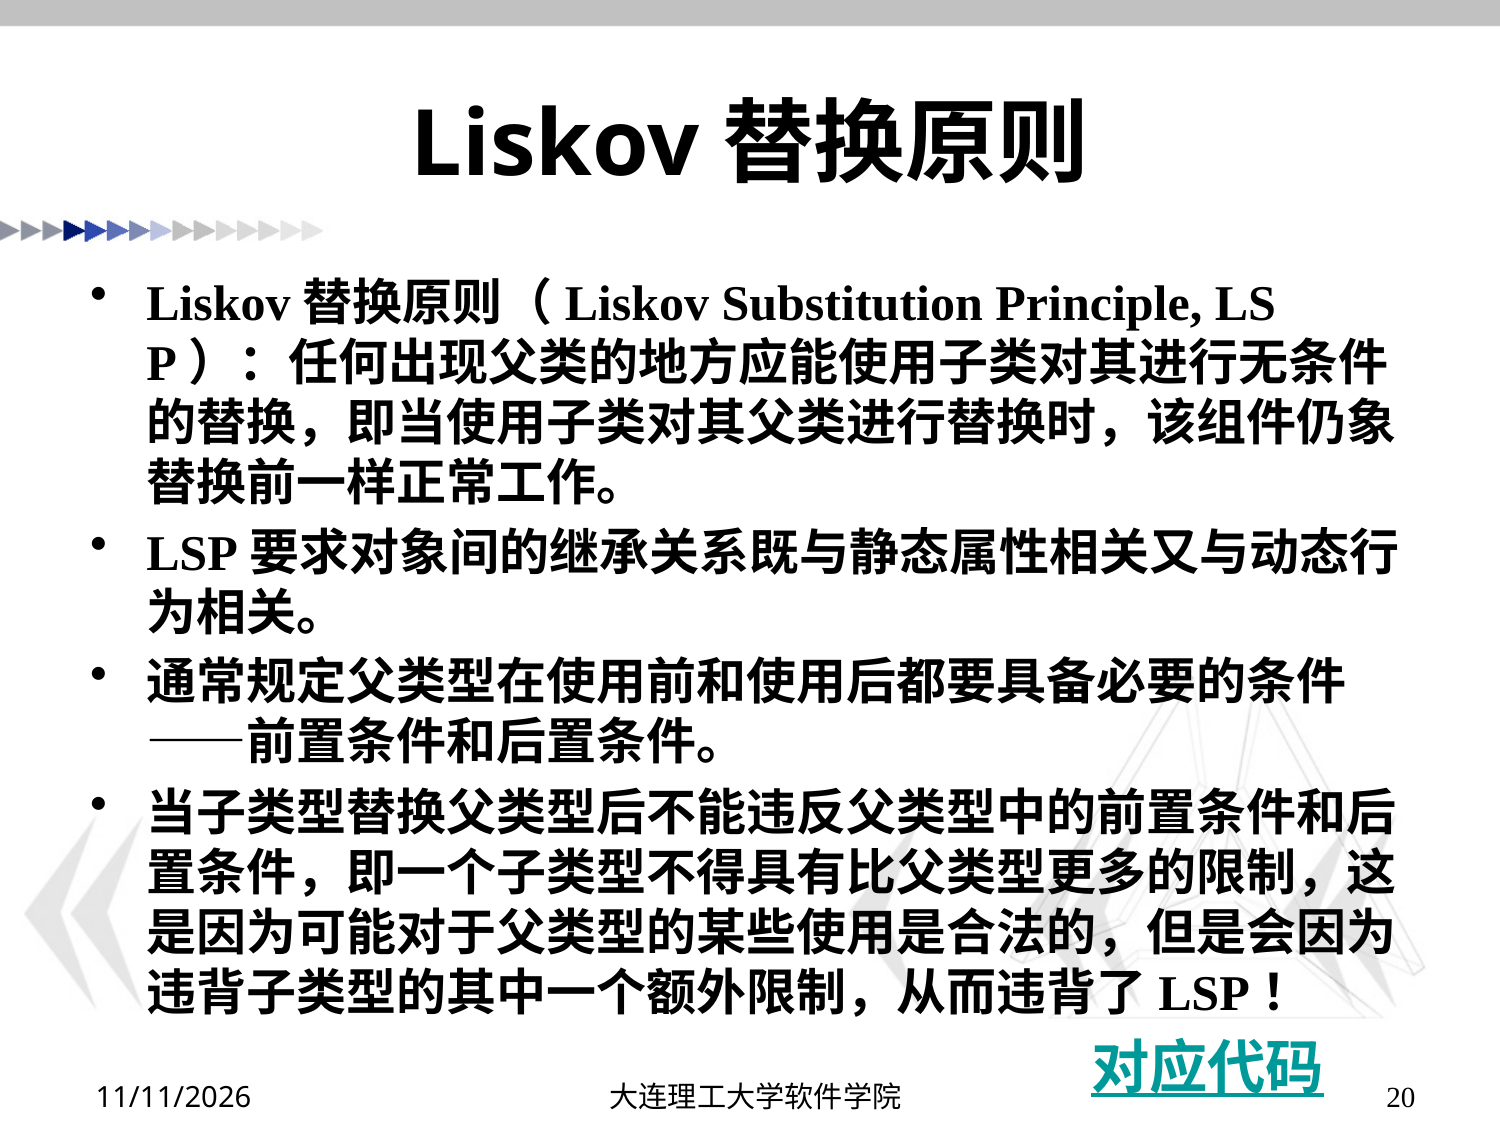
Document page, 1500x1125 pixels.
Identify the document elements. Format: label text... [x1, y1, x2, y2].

title Liskov替换原则 [74, 44, 1426, 233]
picture [0, 0, 1500, 1125]
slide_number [80, 1070, 431, 1114]
text_box 对应代码 [1076, 1023, 1357, 1122]
slide_number 20 [1357, 1070, 1431, 1114]
list Liskov替换原则（Liskov Substitution Principle, LSP）：任何出现父类的地方应能使用子类对其进行无条件的替换，即当使用子类对其父类进行替换时，该组件仍象替换前一样正常工作。 LSP要求对象间的继承关系既与静态属性相关又与动态行为相关。 通常规定父类型在使用前和使用后都要具备必要的条件——前置条件和后置条件。 当子类型替换父类型后不能违反父类型中的前置条件和后置条件，即一个子类型不得具有比父类型更多的限制，这是因为可能对于父类型的某些使用是合法的，但是会因为违背子类型的其中一个额外限制，从而违背了LSP！ [74, 262, 1426, 1048]
footer 大连理工大学软件学院 [517, 1070, 994, 1114]
